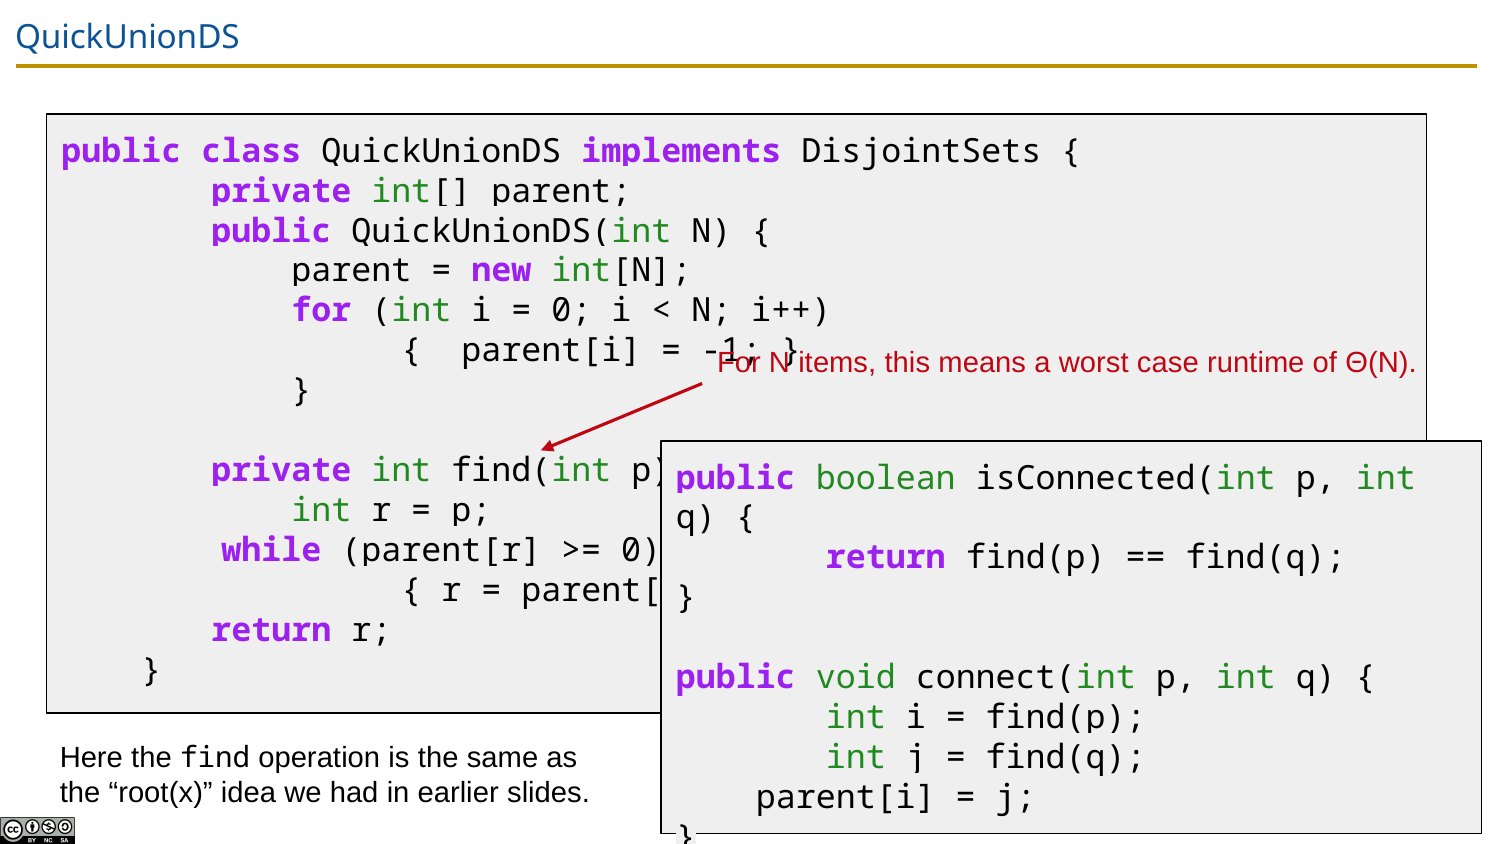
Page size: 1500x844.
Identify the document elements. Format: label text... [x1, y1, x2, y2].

picture [0, 817, 75, 844]
text_box public class QuickUnionDS implements DisjointSets { private int[] parent; public QuickUnionDS(int N) { parent = new int[N]; for (int i = 0; i < N; i++) { parent[i] = -1; } } private int find(int p) { int r = p; while (parent[r] >= 0) { r = parent[r]; } return r; } [46, 113, 1427, 713]
text_box Here the find operation is the same as the “root(x)” idea we had in earlier slides. [44, 723, 615, 830]
text_box public boolean isConnected(int p, int q) { return find(p) == find(q); } public void connect(int p, int q) { int i = find(p); int j = find(q); parent[i] = j; } [660, 452, 1482, 834]
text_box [540, 328, 1479, 451]
title QuickUnionDS [0, 0, 1398, 65]
